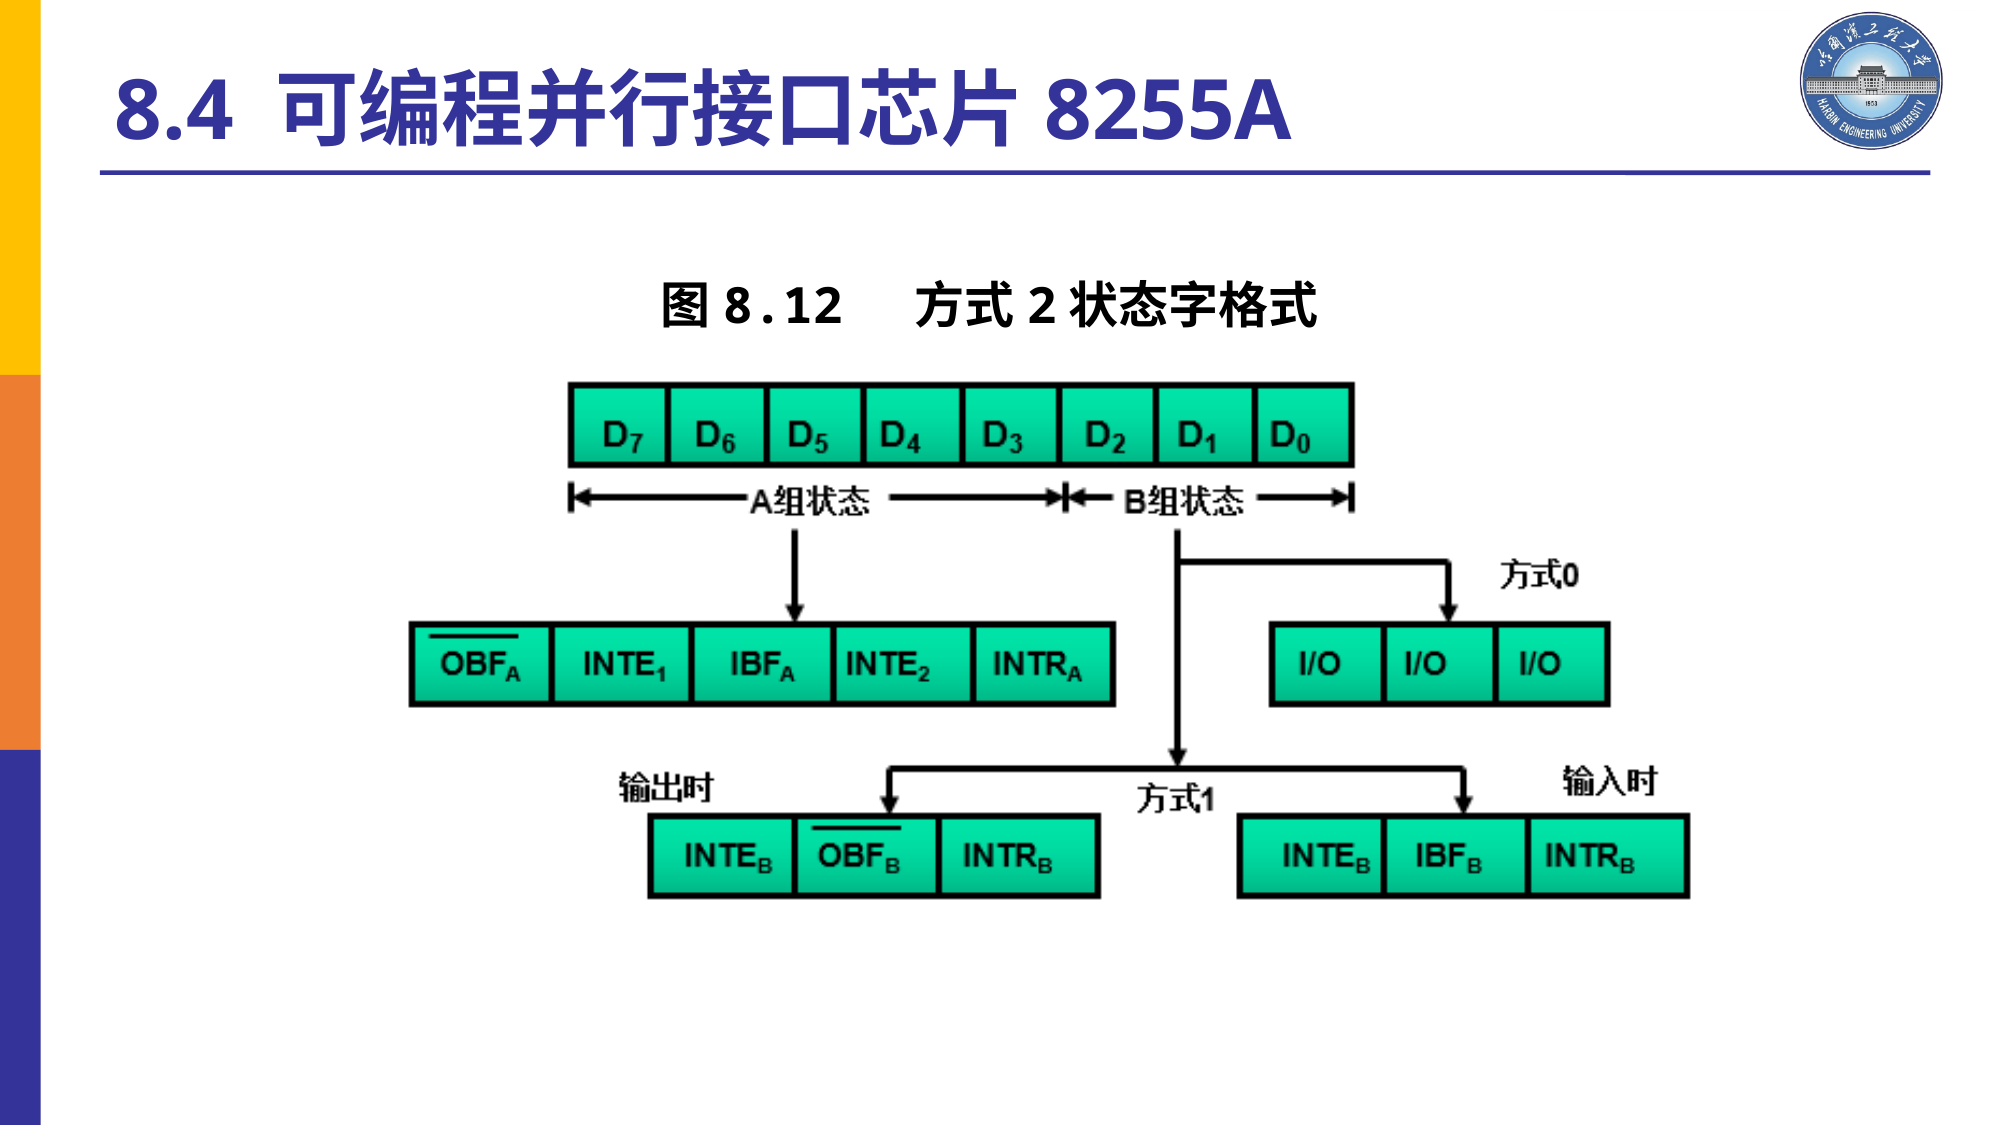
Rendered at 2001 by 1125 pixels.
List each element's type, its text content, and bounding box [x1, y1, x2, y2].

picture [1538, 9, 1979, 165]
text_box 图8.12 方式2状态字格式 [314, 244, 1665, 362]
text_box 8.4 可编程并行接口芯片8255A [99, 19, 1379, 207]
picture [362, 361, 1736, 919]
